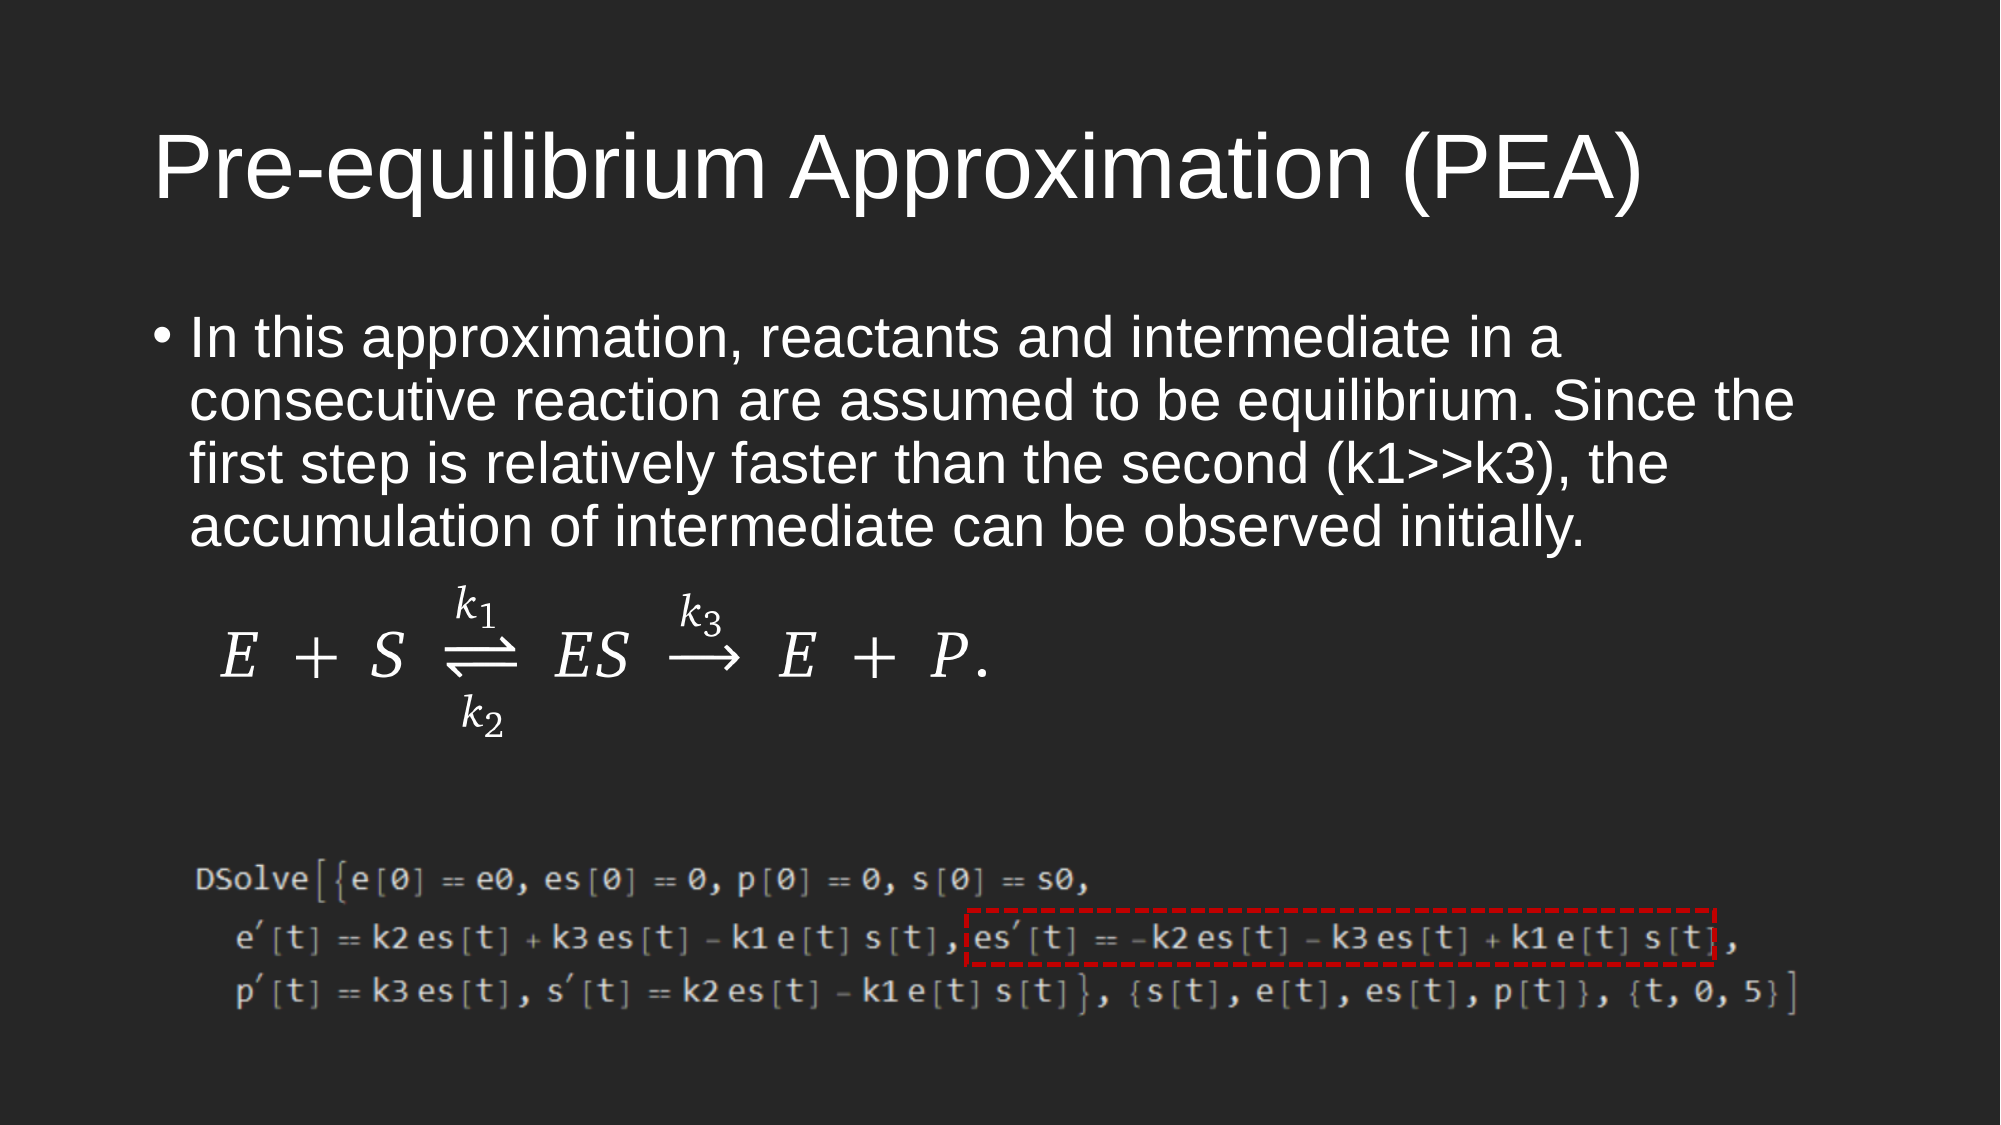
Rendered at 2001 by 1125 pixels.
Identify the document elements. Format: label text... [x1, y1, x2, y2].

title Pre-equilibrium Approximation (PEA) [137, 59, 1863, 278]
picture [180, 846, 1820, 1036]
picture [220, 585, 986, 737]
list In this approximation, reactants and intermediate in a consecutive reaction are assumed to be equilibrium. Since the first step is relatively faster than the second (k1>>k3), the accumulation of intermediate can be observed initially. [137, 299, 1863, 1014]
